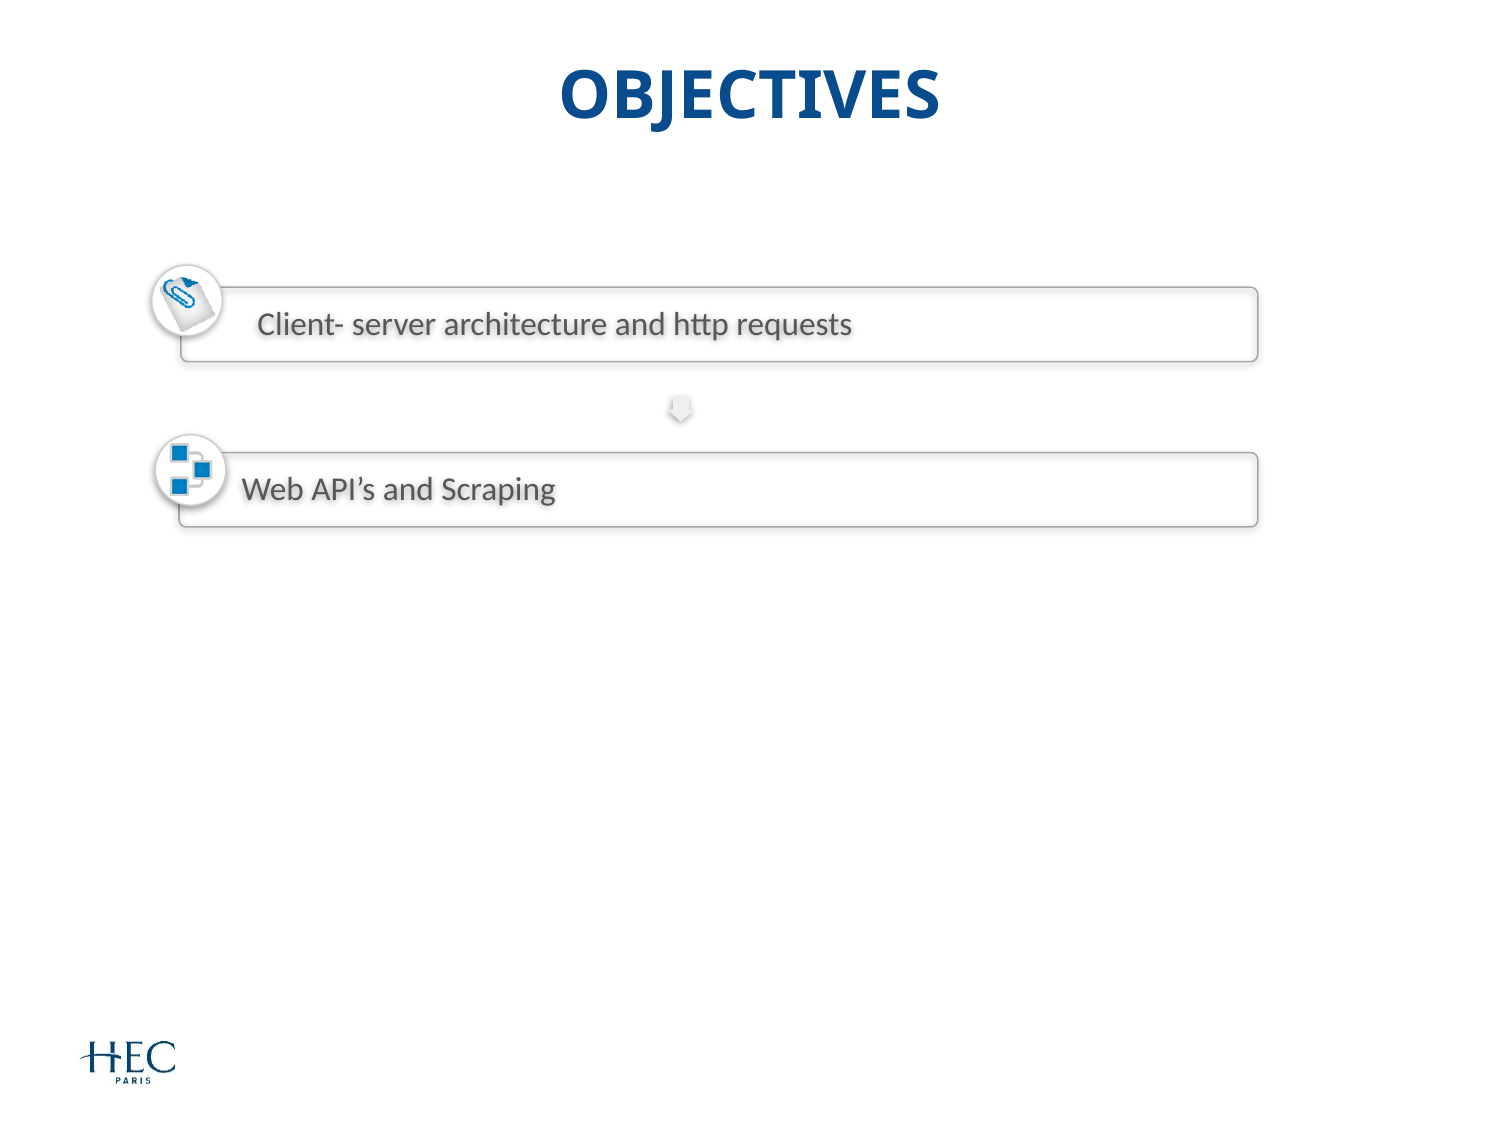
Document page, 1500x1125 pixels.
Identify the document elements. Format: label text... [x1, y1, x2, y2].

text_box Objectives [75, 45, 1425, 233]
text_box Web API’s and Scraping [178, 452, 1258, 527]
text_box [200, 267, 209, 272]
text_box [222, 453, 227, 487]
text_box [166, 265, 195, 272]
picture [150, 265, 222, 336]
text_box [667, 397, 695, 422]
text_box [155, 454, 159, 486]
picture [164, 443, 218, 497]
text_box Client- server architecture and http requests [180, 287, 1258, 362]
text_box [216, 280, 223, 309]
picture [76, 1041, 185, 1088]
text_box [168, 434, 213, 442]
